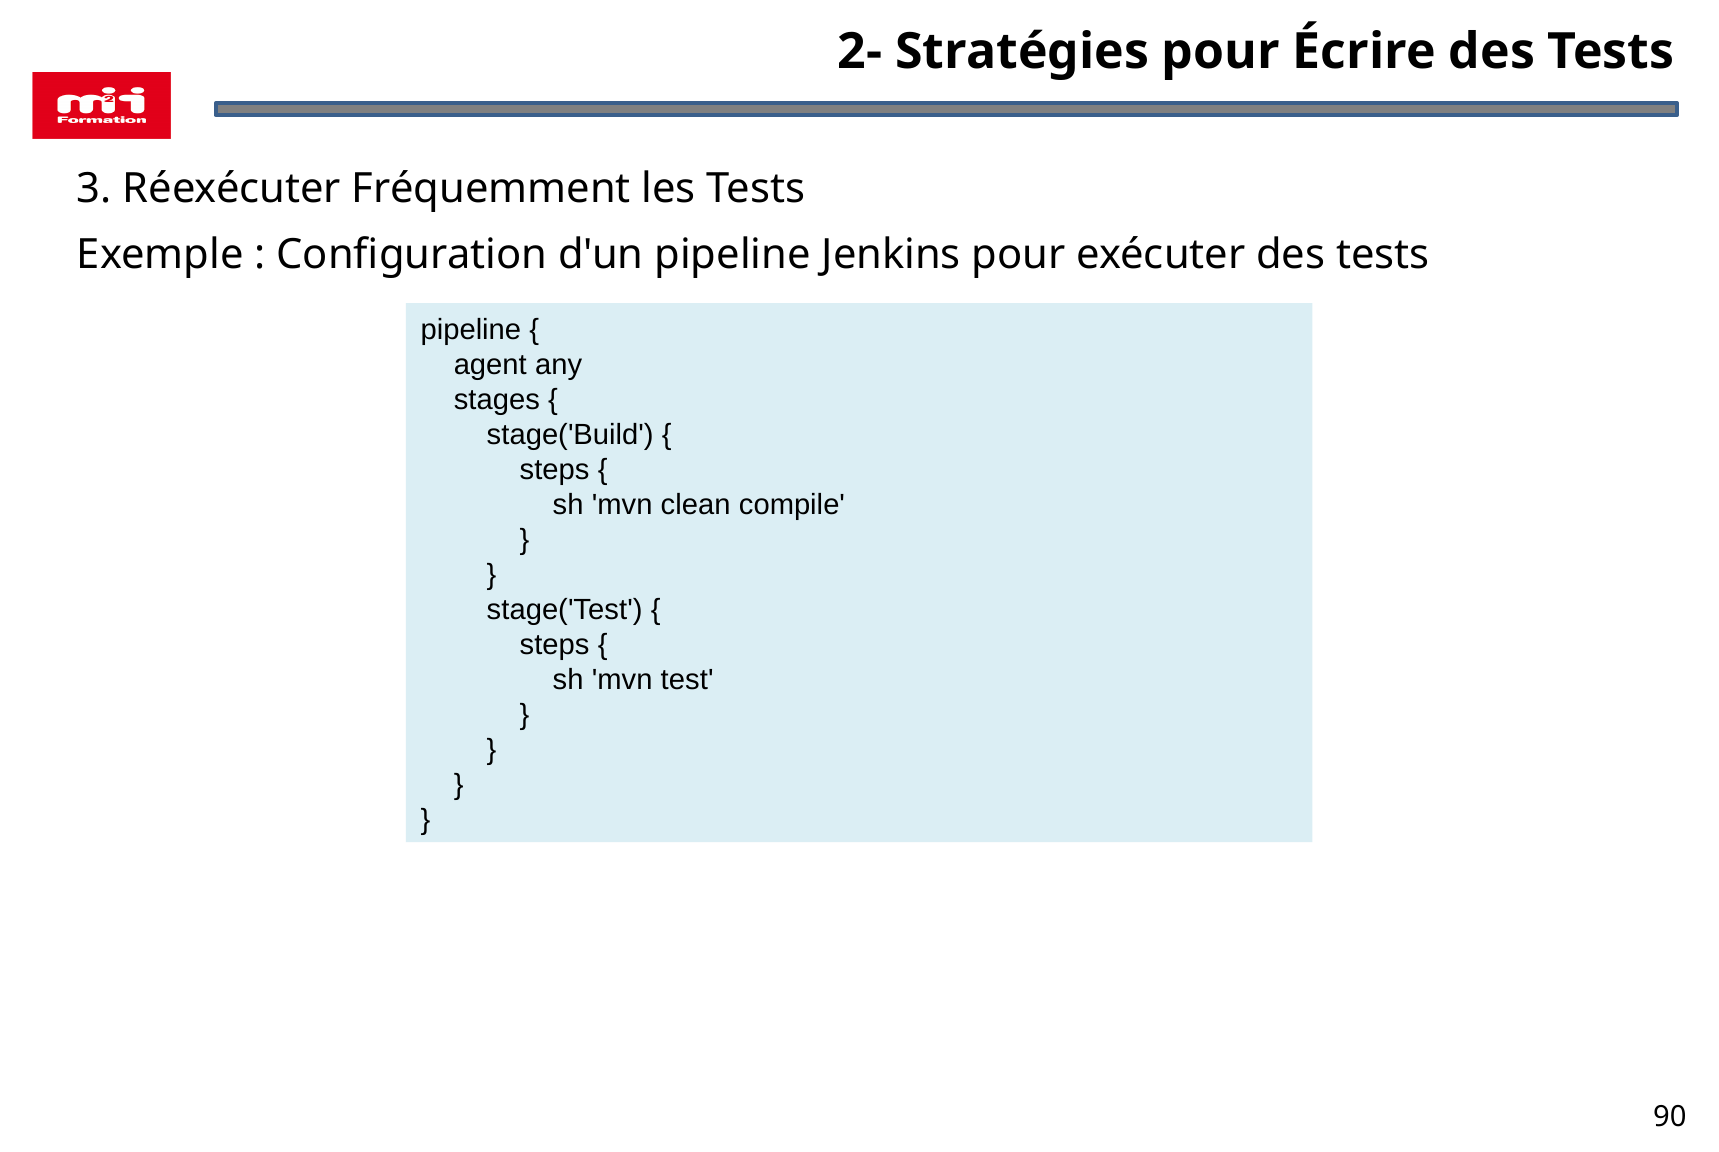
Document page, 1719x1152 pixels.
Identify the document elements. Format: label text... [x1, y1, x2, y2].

text_box 3. Réexécuter Fréquemment les Tests Exemple : Configuration d'un pipeline Jenkins pour exécuter des tests [32, 145, 1687, 284]
slide_number 90 [1620, 1090, 1719, 1152]
picture [32, 71, 171, 139]
text_box 2- Stratégies pour Écrire des Tests [292, 19, 1675, 80]
text_box pipeline { agent any stages { stage('Build') { steps { sh 'mvn clean compile' } } stage('Test') { steps { sh 'mvn test' } } } } [405, 303, 1313, 843]
